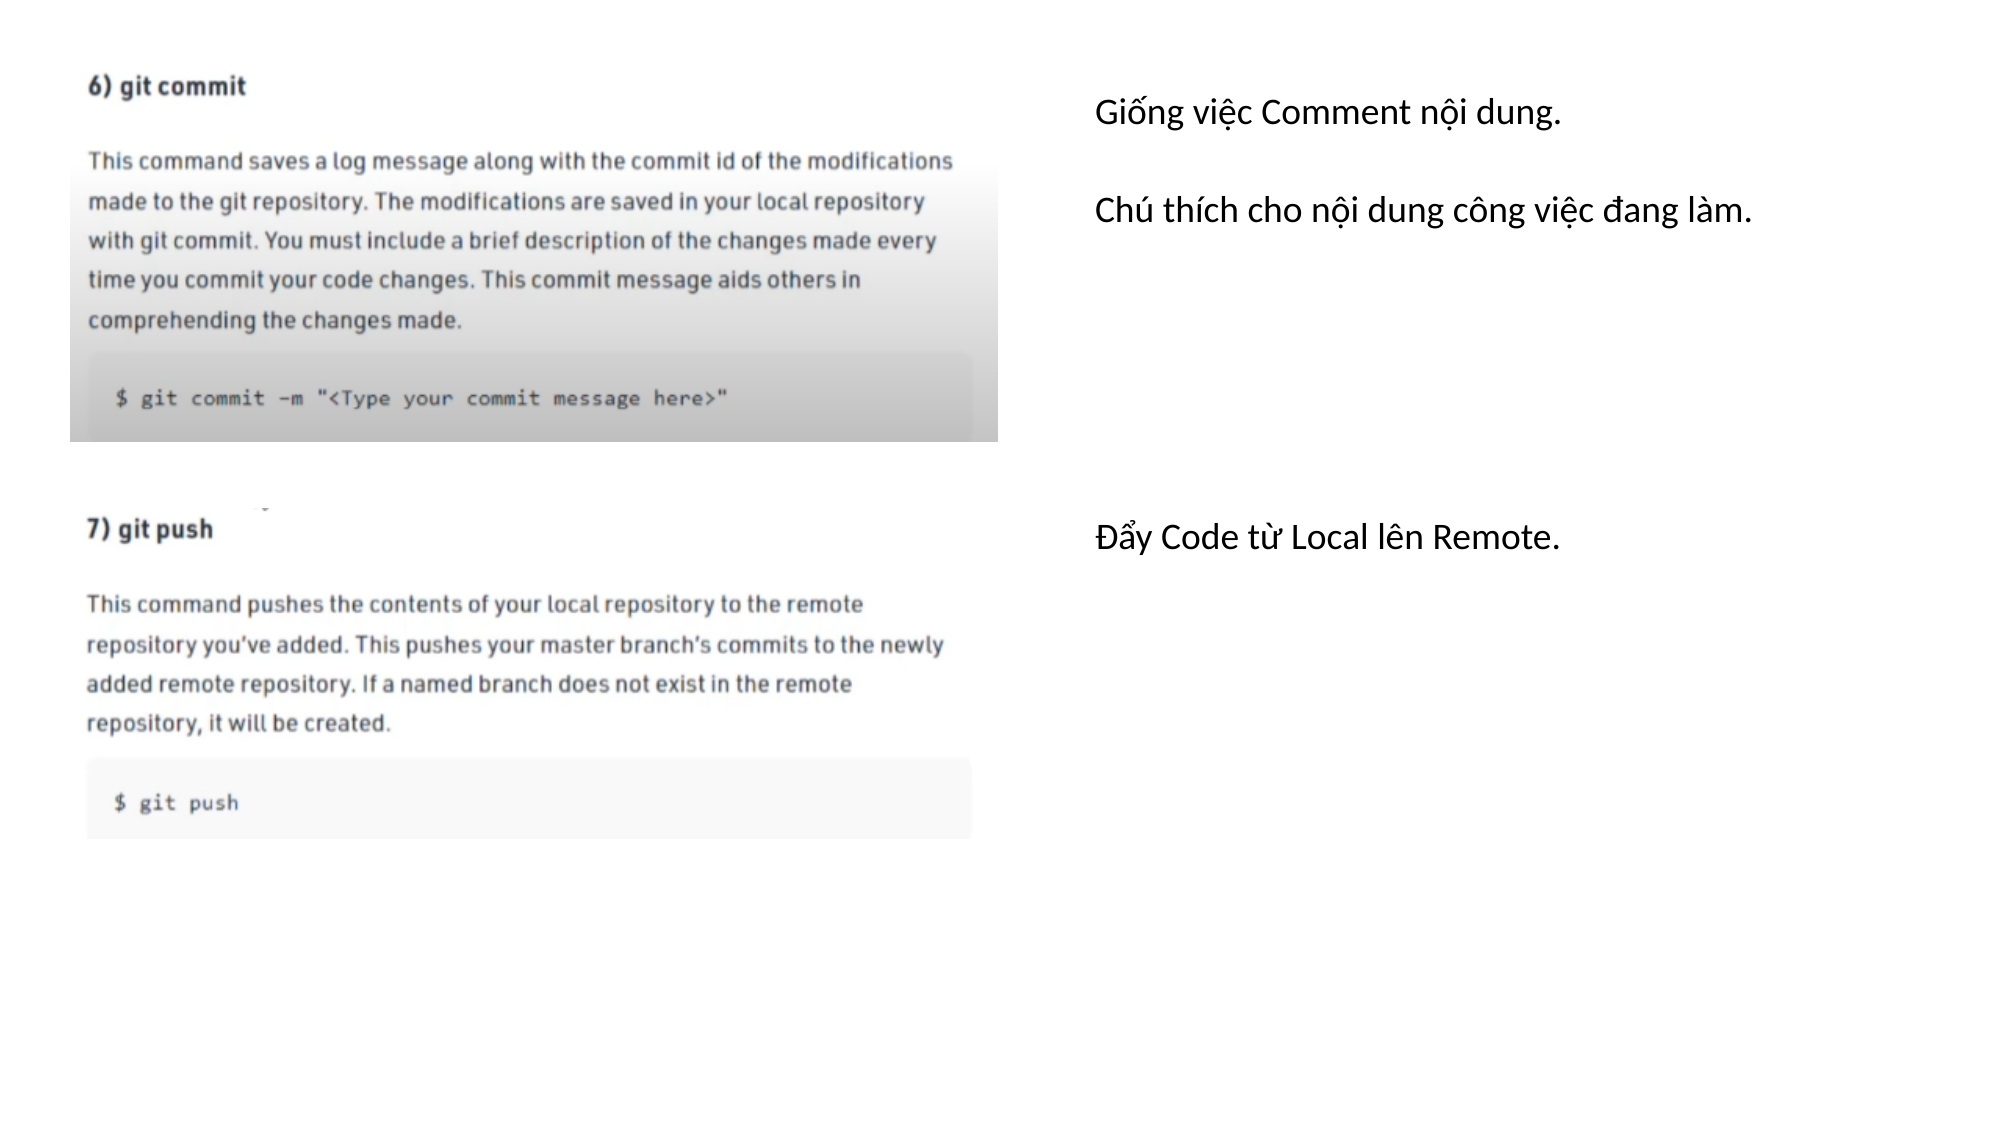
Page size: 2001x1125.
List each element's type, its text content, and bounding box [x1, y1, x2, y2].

picture [70, 508, 975, 839]
text_box Giống việc Comment nội dung. [1080, 79, 1909, 139]
picture [70, 68, 998, 442]
text_box Đẩy Code từ Local lên Remote. [1080, 504, 1922, 565]
text_box Chú thích cho nội dung công việc đang làm. [1080, 177, 1821, 238]
